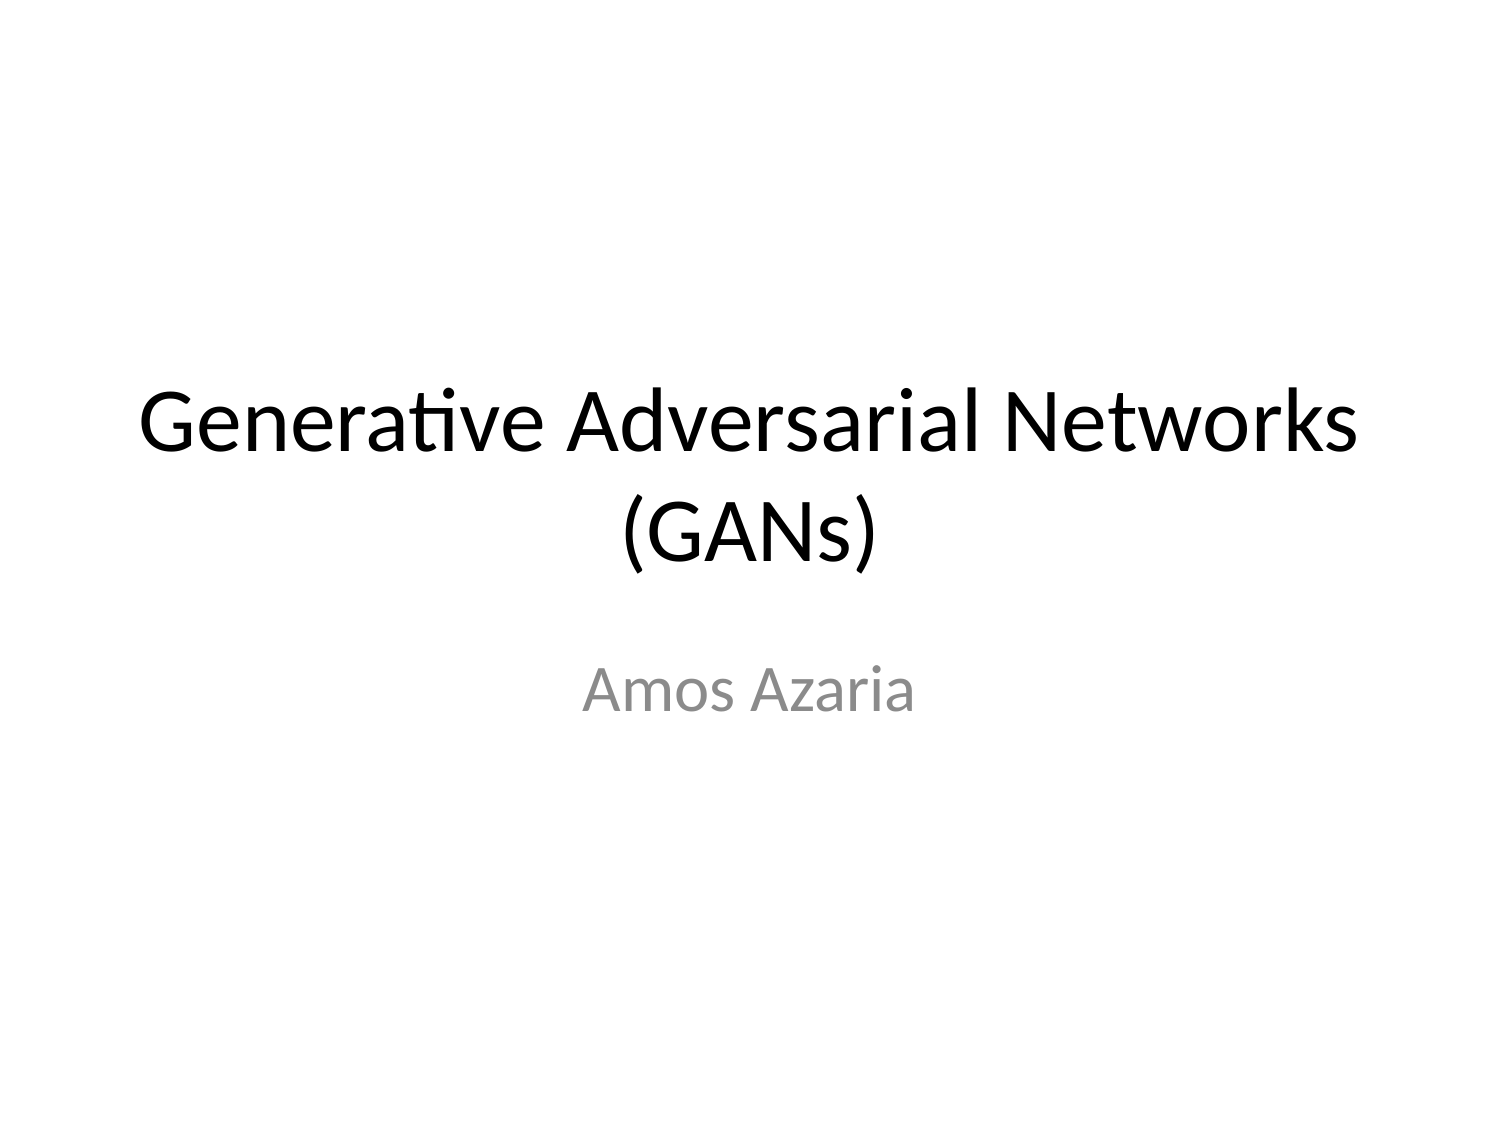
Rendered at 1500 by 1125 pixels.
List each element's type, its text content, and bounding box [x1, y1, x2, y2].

title Generative Adversarial Networks (GANs) [112, 349, 1388, 591]
subtitle Amos Azaria [225, 637, 1275, 925]
